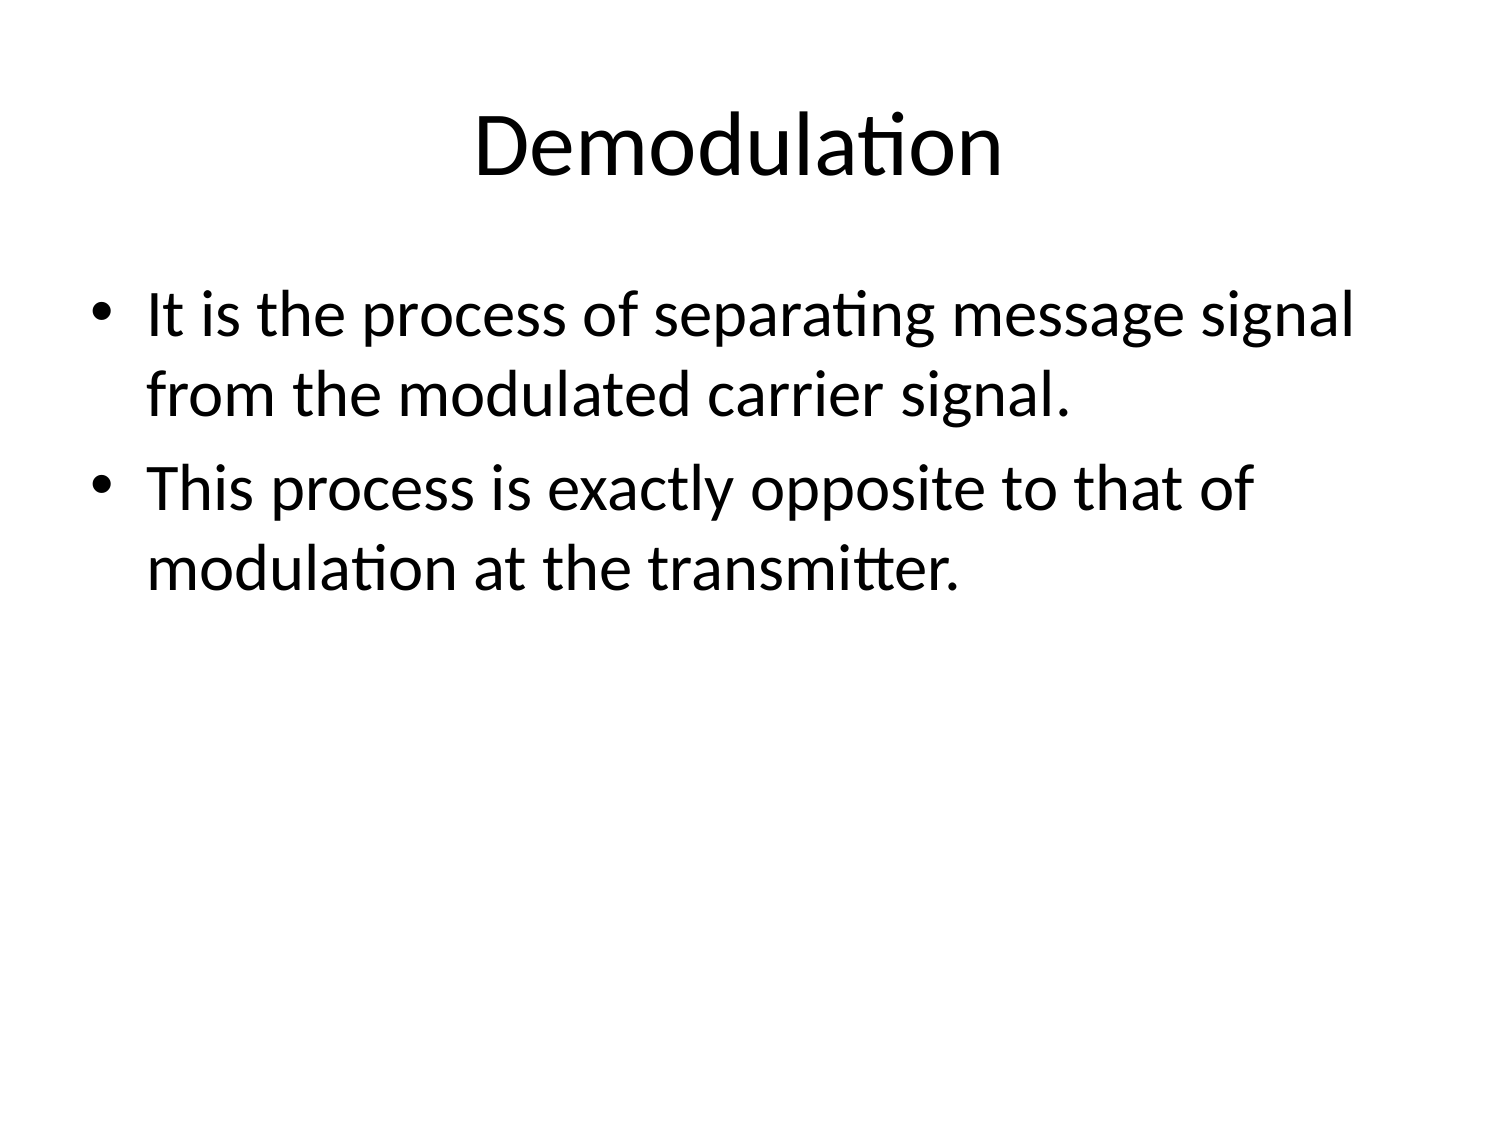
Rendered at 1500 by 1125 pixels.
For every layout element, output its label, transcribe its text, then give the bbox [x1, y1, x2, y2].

list It is the process of separating message signal from the modulated carrier signal. This process is exactly opposite to that of modulation at the transmitter. [75, 262, 1425, 1005]
title Demodulation [75, 45, 1425, 233]
